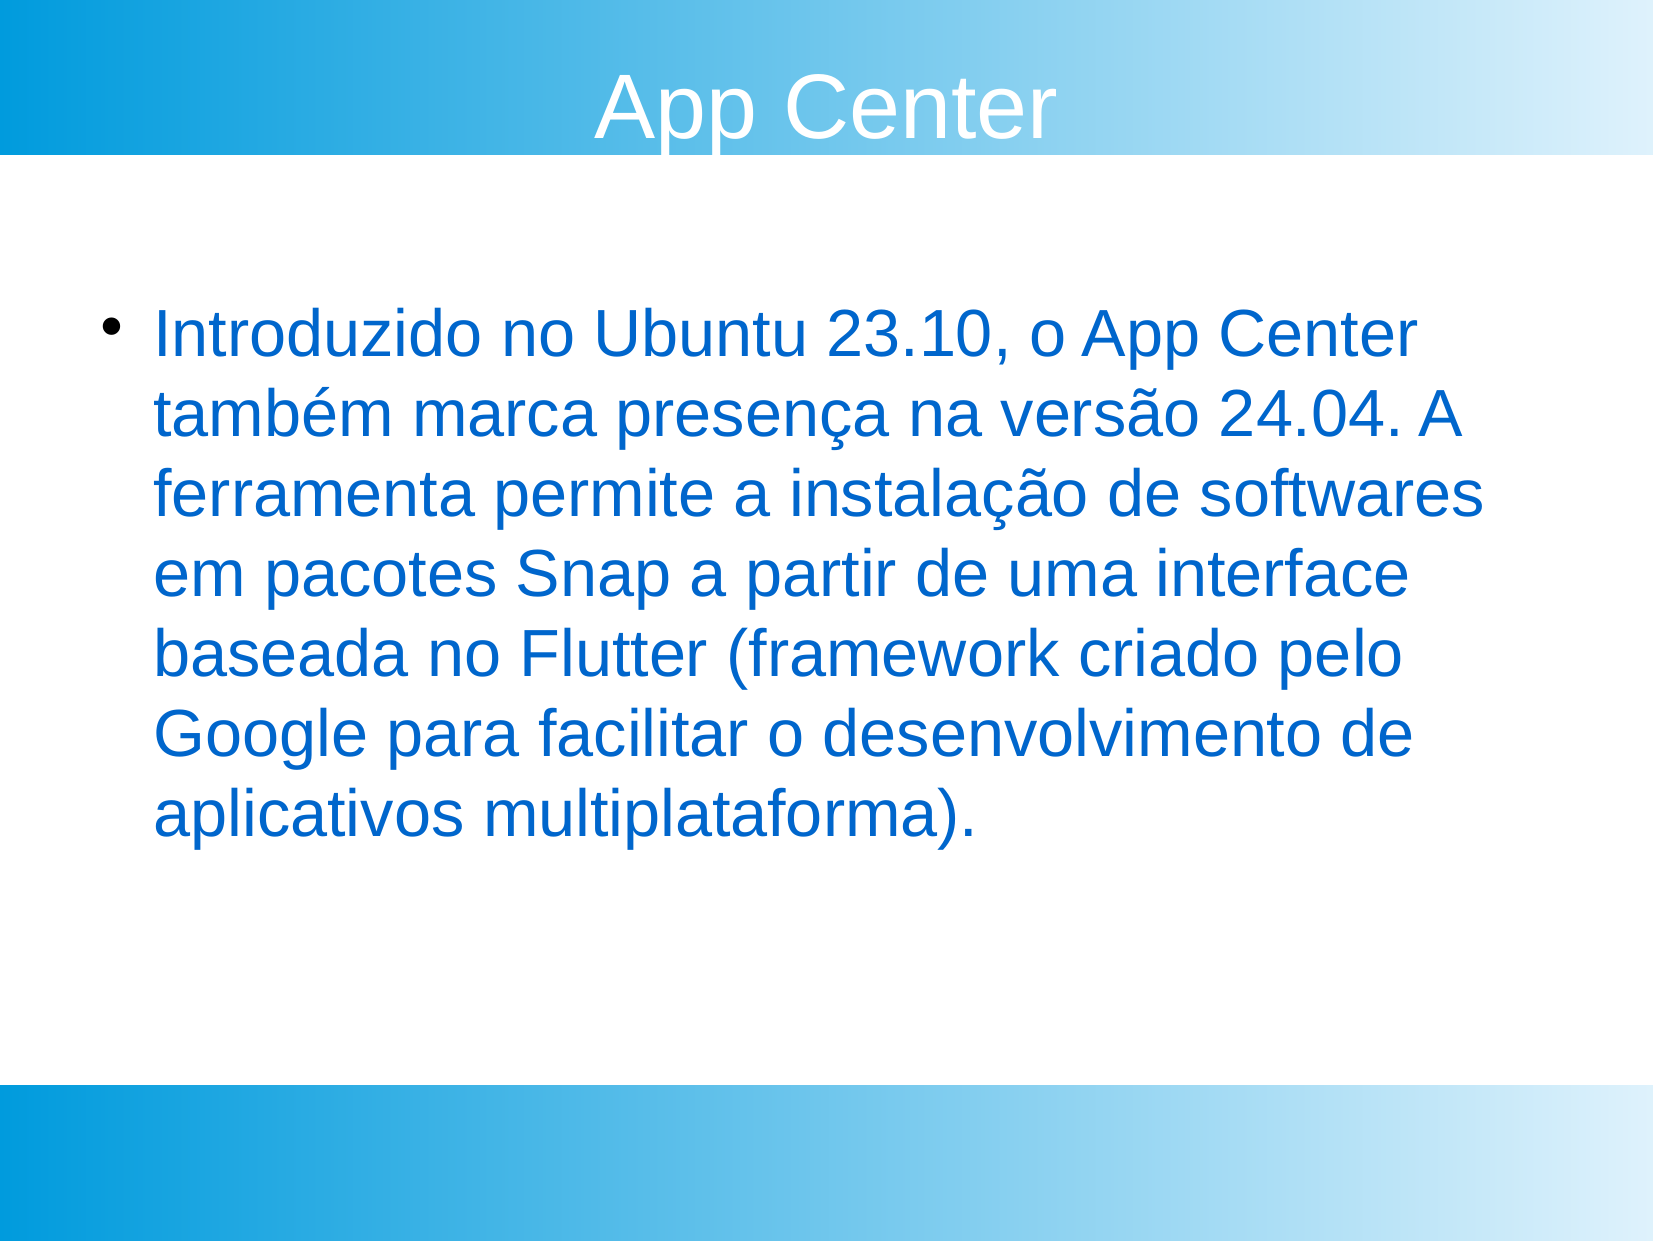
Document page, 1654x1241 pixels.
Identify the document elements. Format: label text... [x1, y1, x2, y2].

text_box App Center [82, 49, 1571, 154]
text_box Introduzido no Ubuntu 23.10, o App Center também marca presença na versão 24.04. A ferramenta permite a instalação de softwares em pacotes Snap a partir de uma interface baseada no Flutter (framework criado pelo Google para facilitar o desenvolvimento de aplicativos multiplataforma). [82, 290, 1571, 1010]
